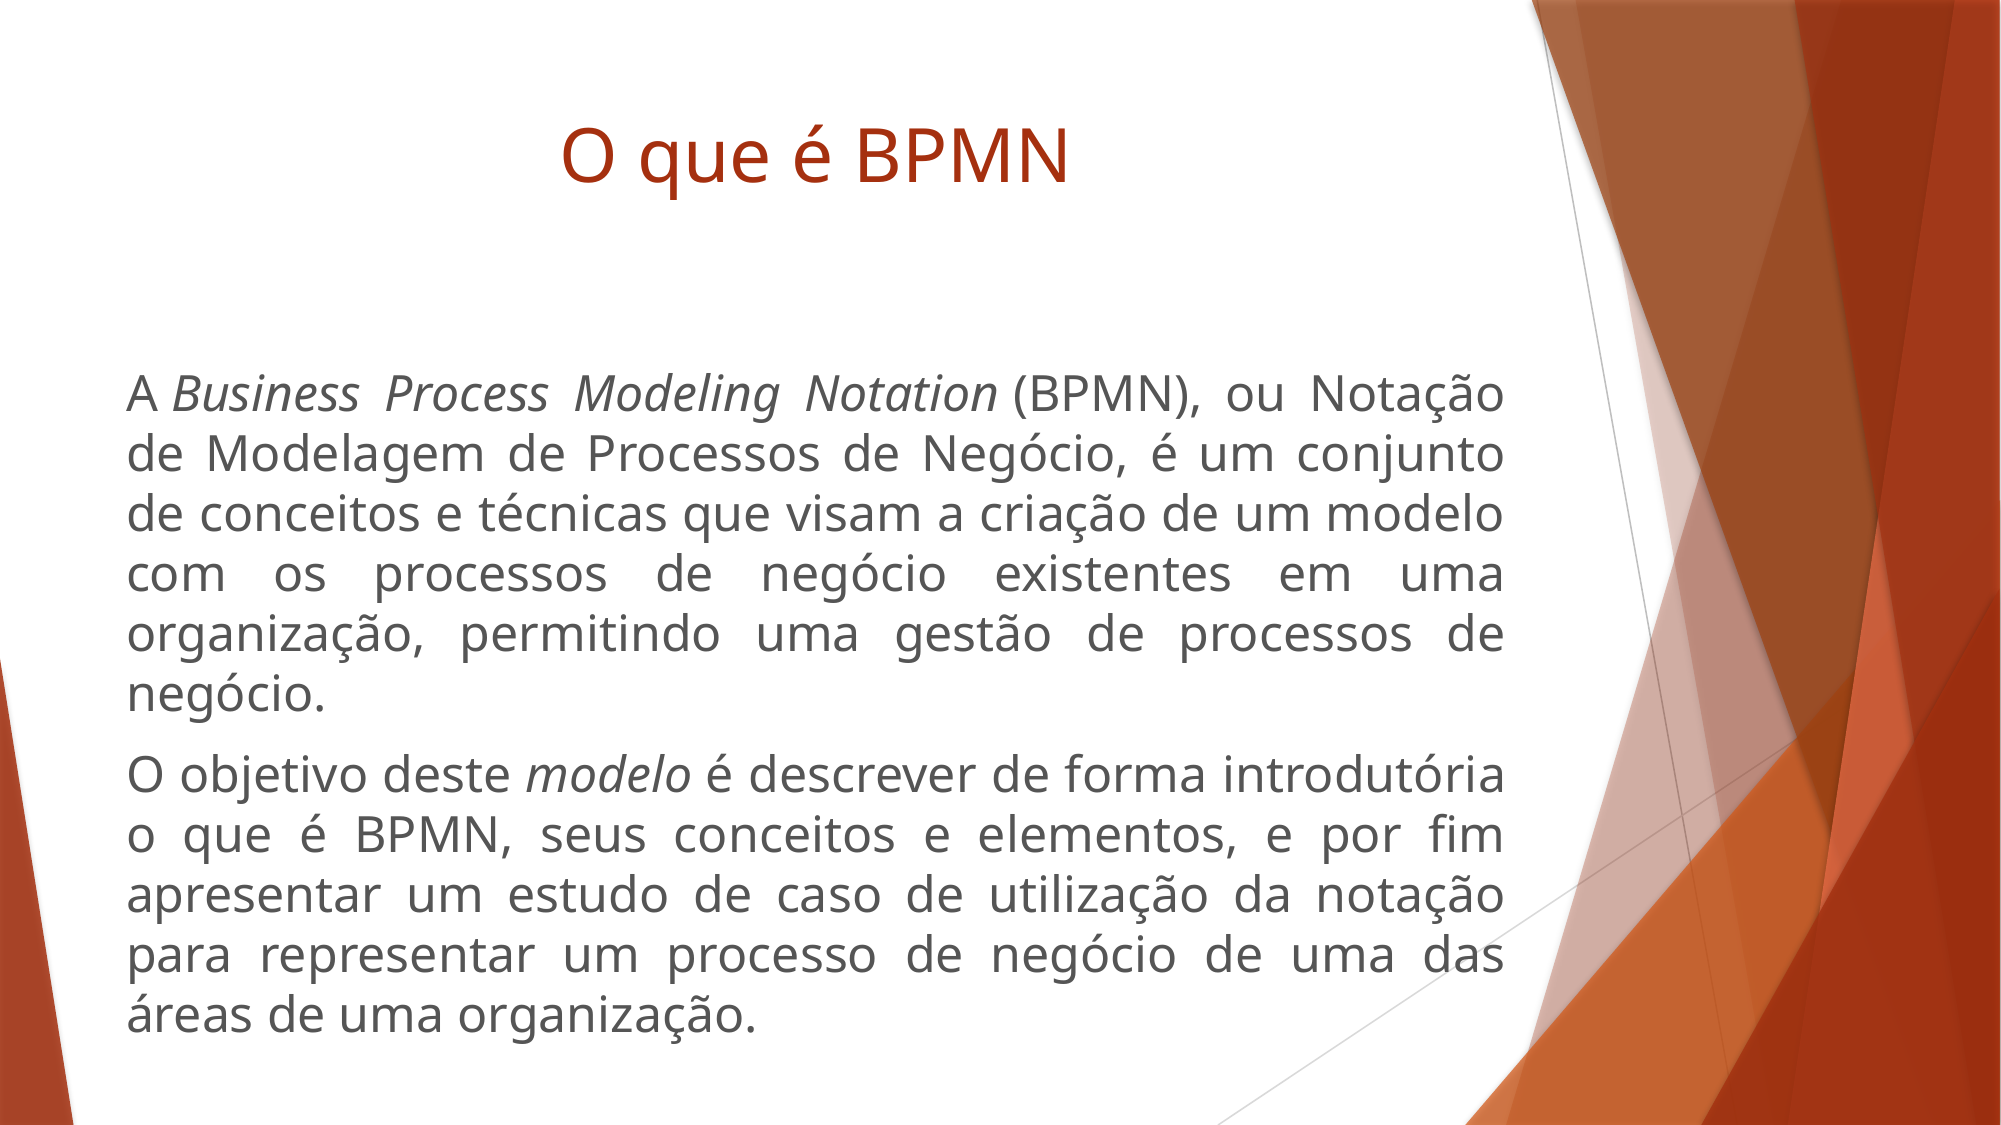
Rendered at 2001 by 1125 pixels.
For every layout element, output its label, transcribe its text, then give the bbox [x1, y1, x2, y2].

list A Business Process Modeling Notation (BPMN), ou Notação de Modelagem de Processos de Negócio, é um conjunto de conceitos e técnicas que visam a criação de um modelo com os processos de negócio existentes em uma organização, permitindo uma gestão de processos de negócio. O objetivo deste modelo é descrever de forma introdutória o que é BPMN, seus conceitos e elementos, e por fim apresentar um estudo de caso de utilização da notação para representar um processo de negócio de uma das áreas de uma organização. [111, 354, 1522, 992]
title O que é BPMN [111, 99, 1522, 317]
